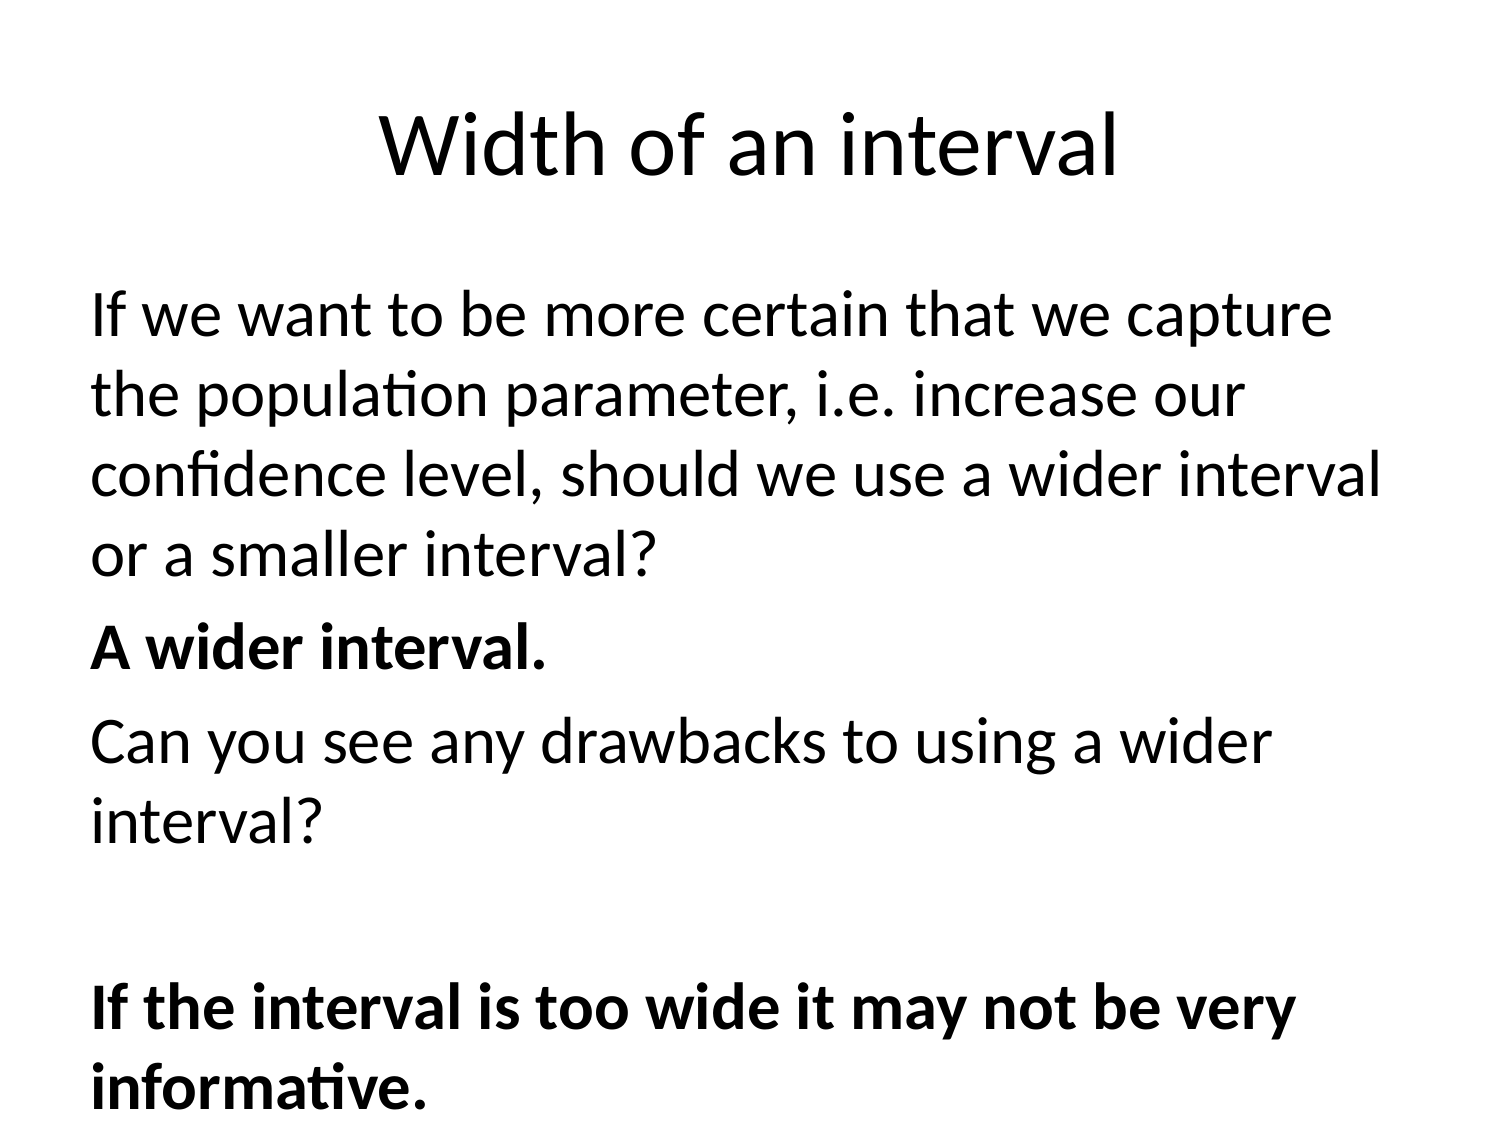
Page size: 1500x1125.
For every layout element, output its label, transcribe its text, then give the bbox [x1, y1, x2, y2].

title Width of an interval [75, 45, 1425, 233]
list If we want to be more certain that we capture the population parameter, i.e. increase our confidence level, should we use a wider interval or a smaller interval? A wider interval. Can you see any drawbacks to using a wider interval? If the interval is too wide it may not be very informative. http://web.as.uky.edu/statistics/users/earo227/misc/garfield_weather.gif [75, 262, 1425, 1005]
